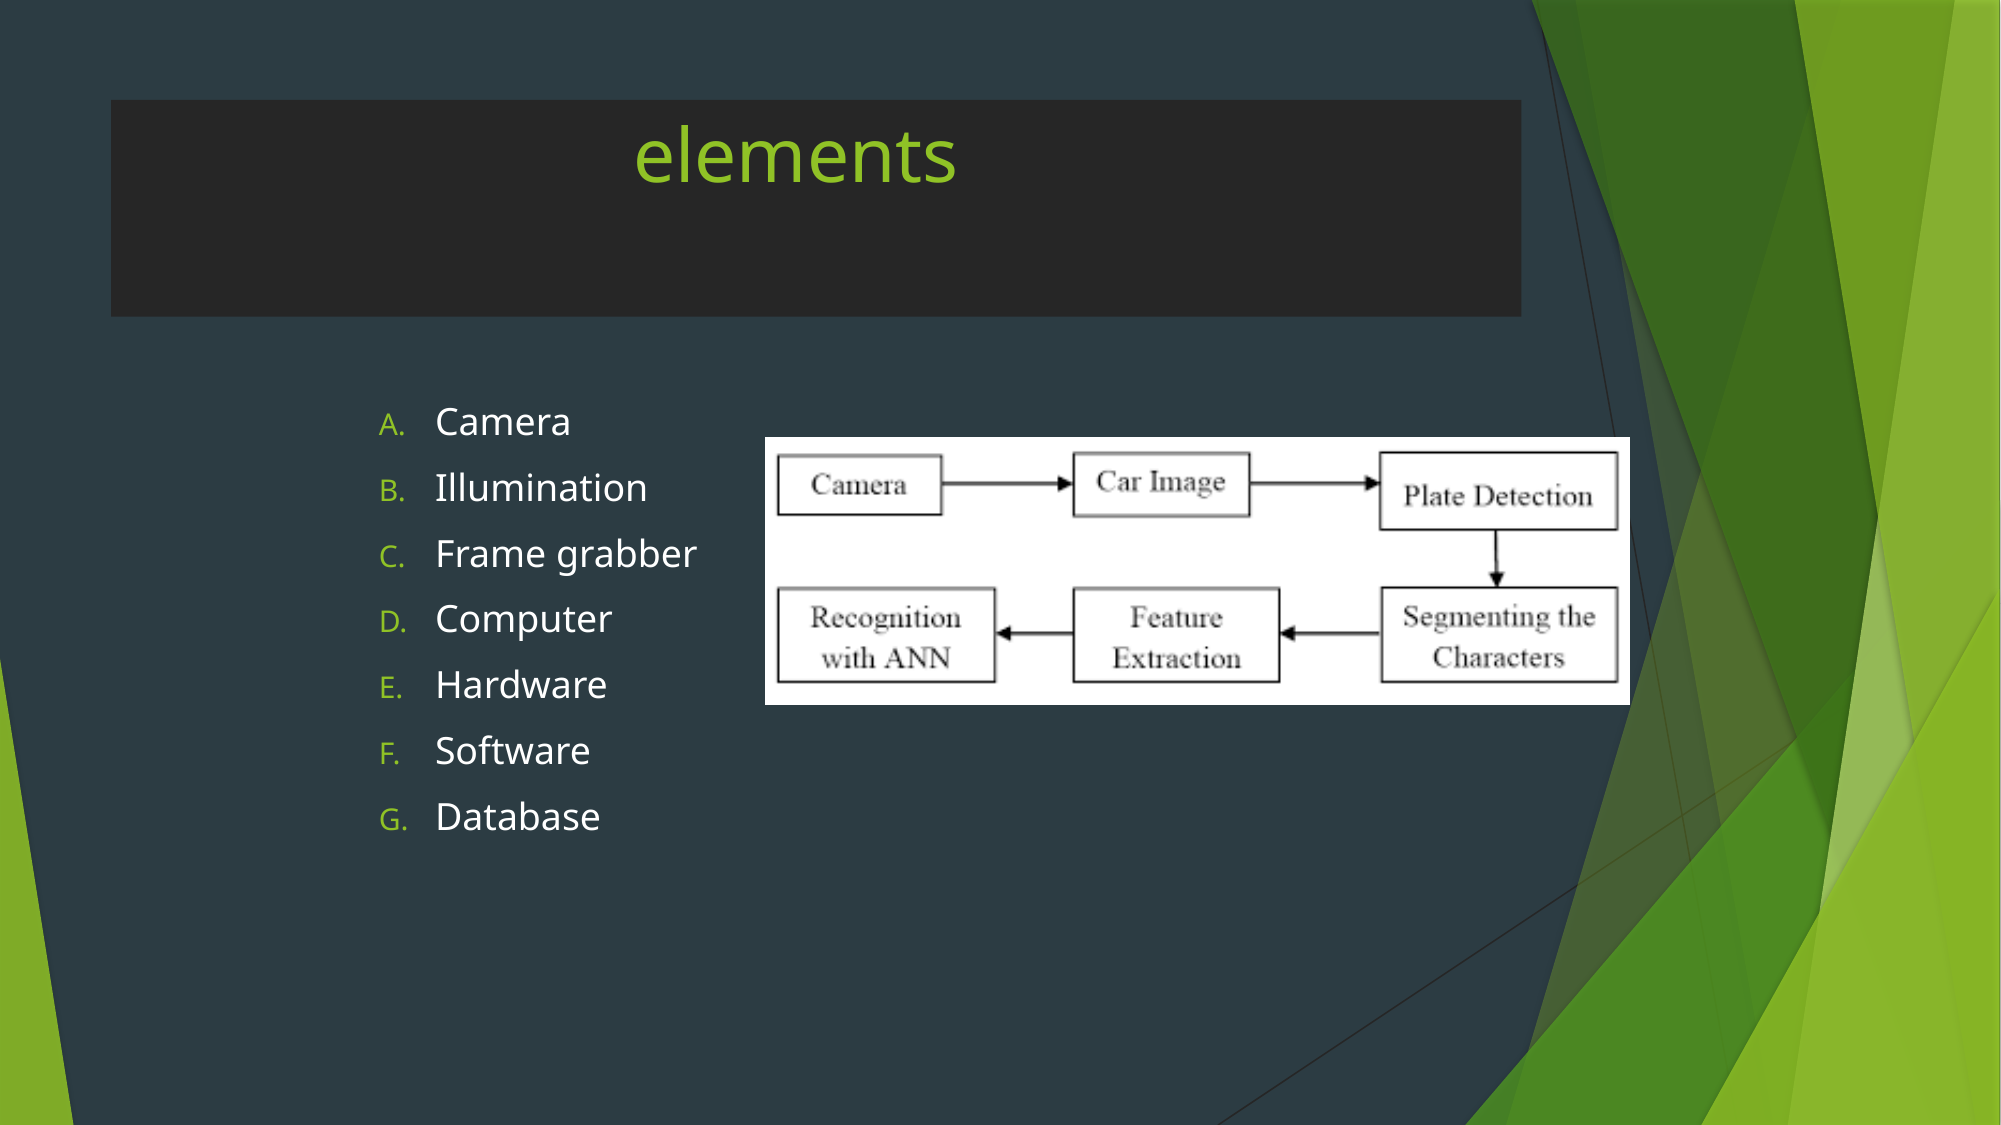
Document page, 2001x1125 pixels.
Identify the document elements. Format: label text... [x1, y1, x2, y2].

title elements [111, 99, 1522, 317]
list Camera Illumination Frame grabber Computer Hardware Software Database [363, 390, 1269, 1034]
picture [764, 436, 1630, 706]
